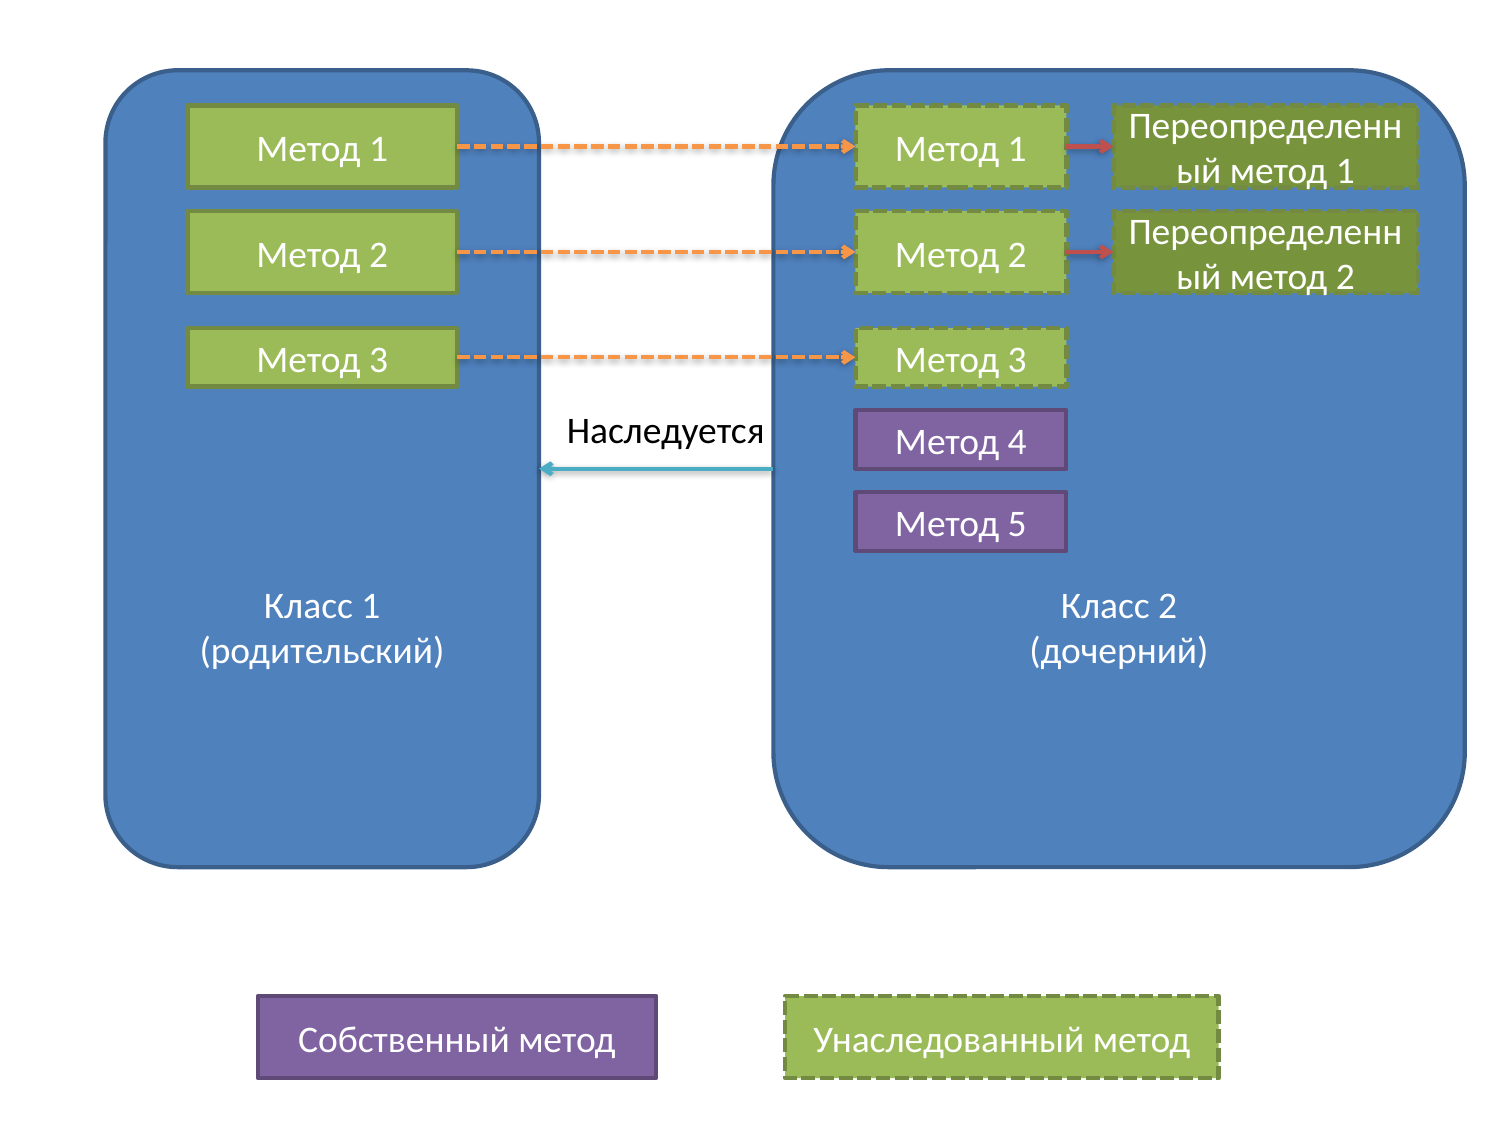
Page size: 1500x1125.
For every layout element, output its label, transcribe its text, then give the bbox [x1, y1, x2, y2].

text_box Класс 2 (дочерний) [771, 68, 1467, 870]
text_box Метод 2 [185, 209, 459, 295]
text_box Метод 2 [853, 209, 1068, 295]
text_box Класс 1 (родительский) [103, 68, 542, 870]
text_box Собственный метод [256, 994, 658, 1080]
text_box Метод 3 [853, 326, 1068, 389]
text_box Наследуется [552, 398, 780, 459]
text_box Метод 3 [185, 326, 459, 389]
text_box Унаследованный метод [783, 994, 1221, 1080]
text_box Метод 4 [853, 408, 1068, 471]
text_box Переопределенный метод 1 [1111, 103, 1420, 190]
text_box Метод 1 [853, 103, 1068, 190]
text_box Переопределенный метод 2 [1111, 209, 1420, 295]
text_box Метод 5 [853, 490, 1068, 553]
text_box Метод 1 [185, 103, 459, 190]
